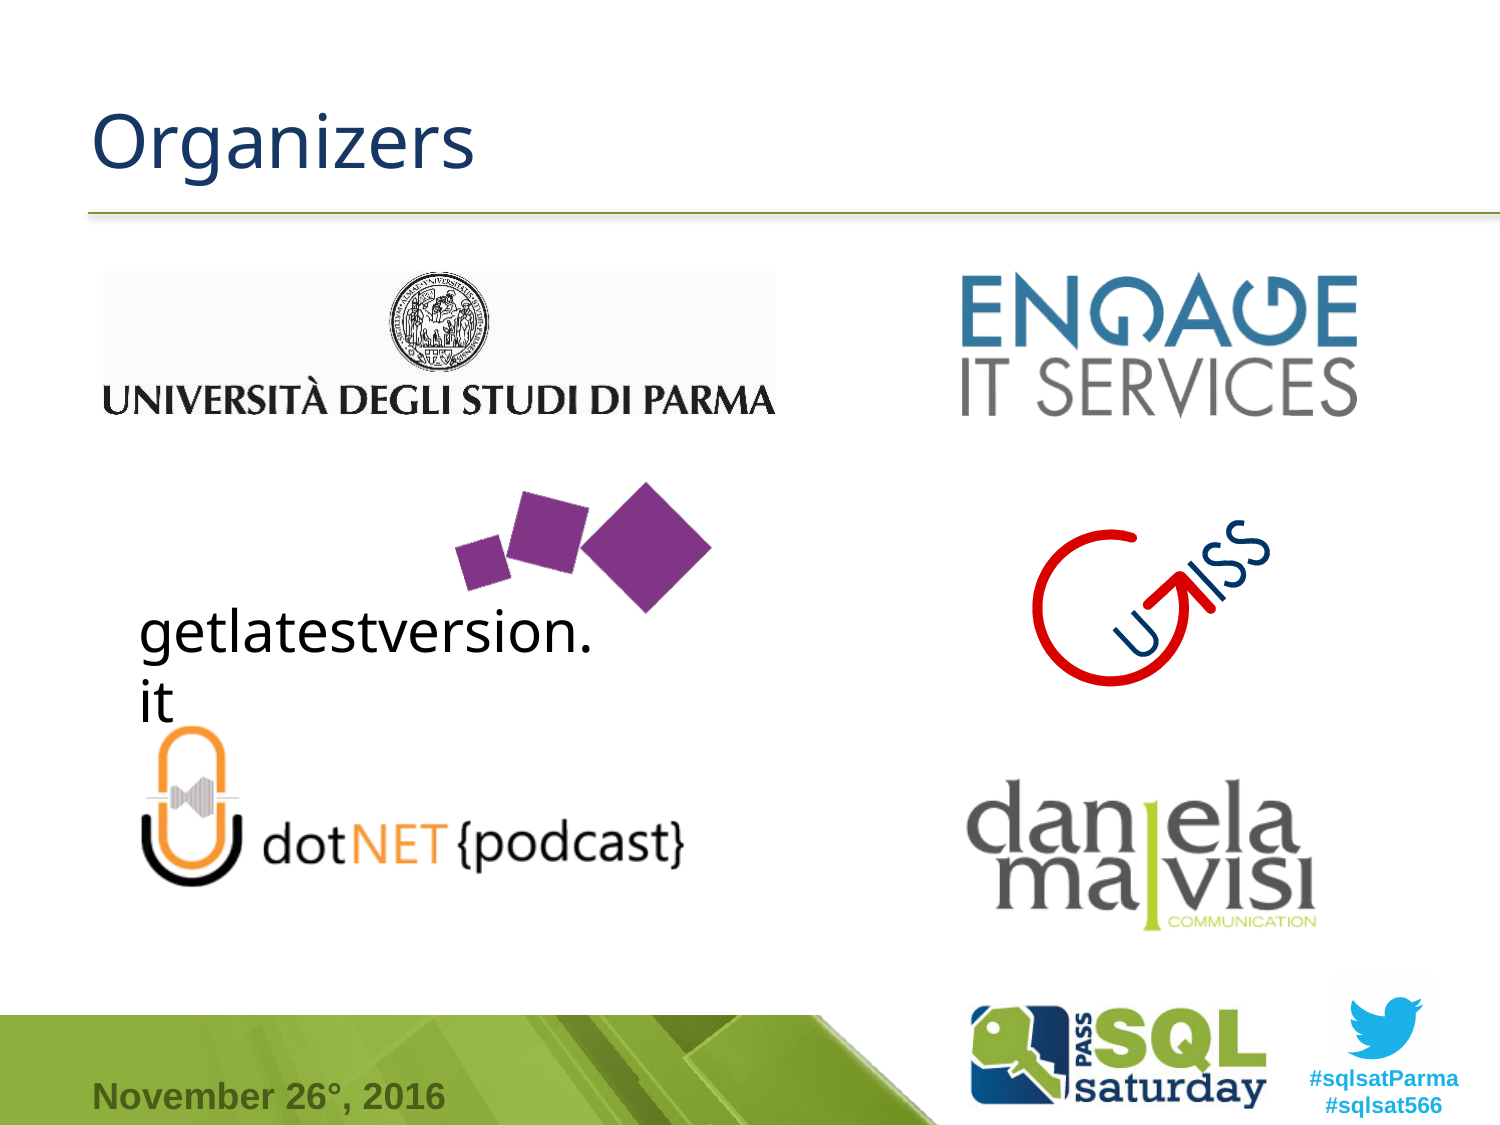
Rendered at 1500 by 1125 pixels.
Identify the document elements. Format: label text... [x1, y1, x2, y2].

title Organizers [75, 45, 1425, 233]
picture [954, 759, 1334, 941]
picture [1032, 500, 1287, 687]
picture [0, 977, 1282, 1125]
picture [123, 714, 750, 903]
picture [1332, 974, 1439, 1082]
picture [103, 271, 776, 415]
picture [962, 271, 1357, 420]
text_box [123, 418, 713, 678]
